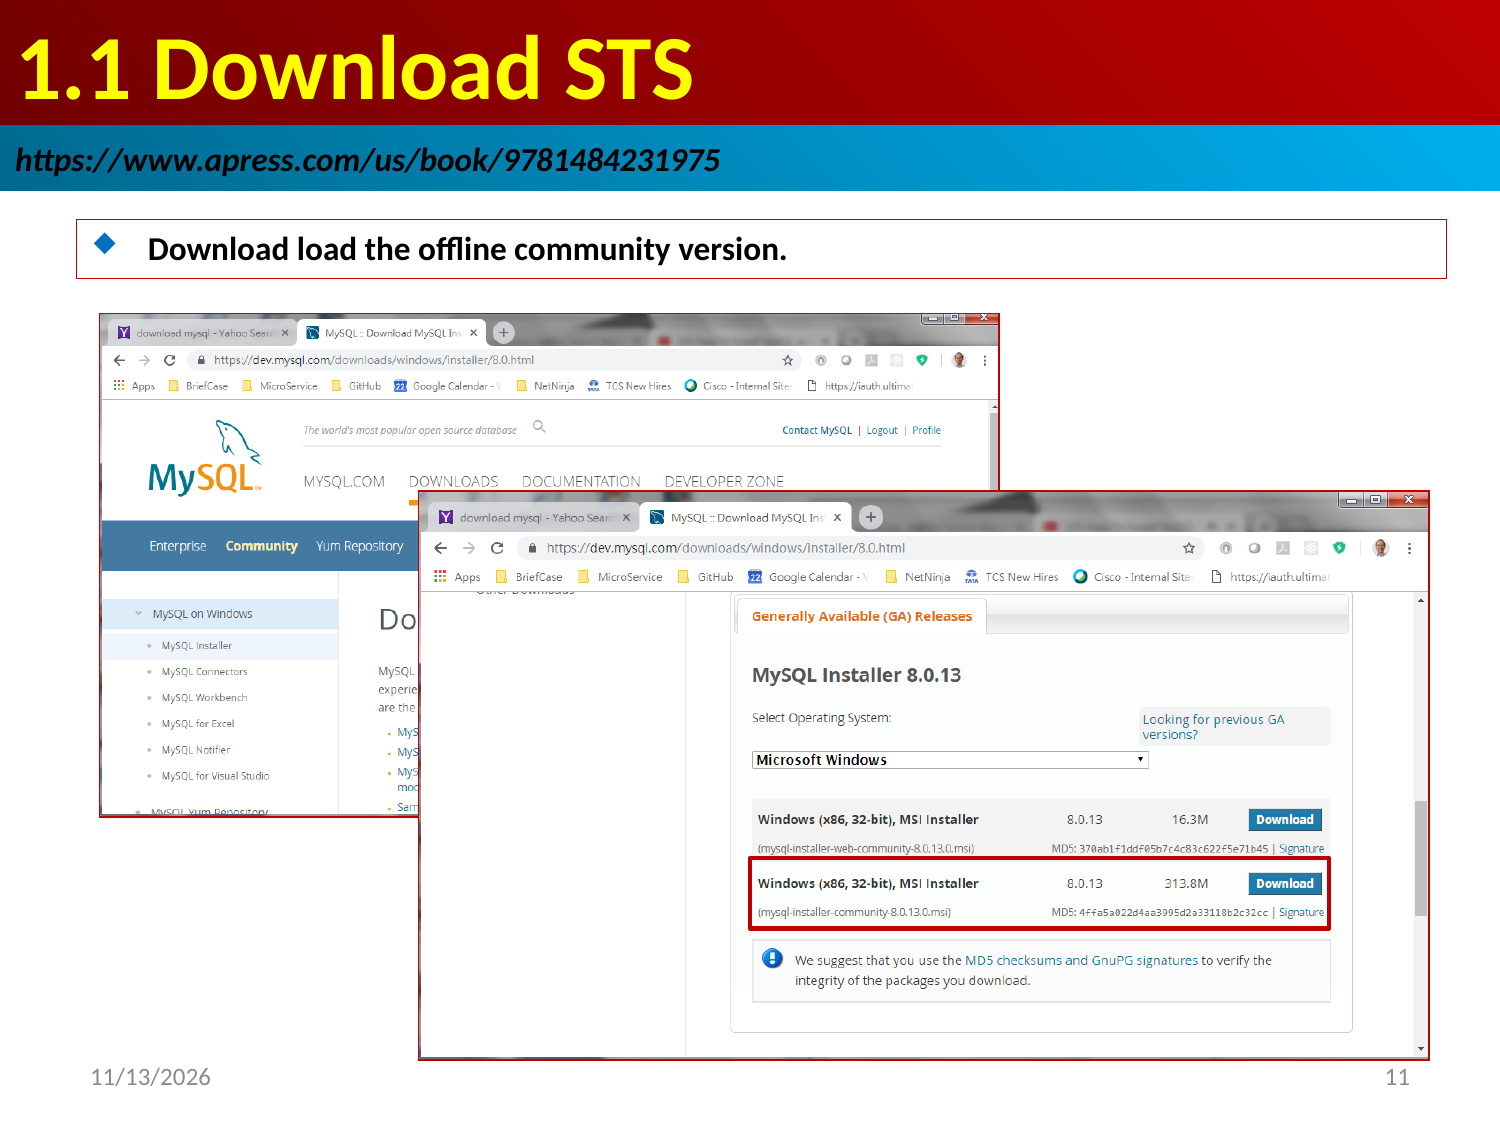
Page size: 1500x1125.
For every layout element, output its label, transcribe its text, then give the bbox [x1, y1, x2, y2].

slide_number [75, 1042, 425, 1109]
subtitle Download load the offline community version. [76, 219, 1447, 279]
picture [100, 314, 1429, 1060]
text_box https://www.apress.com/us/book/9781484231975 [0, 125, 1500, 191]
title 1.1 Download STS [0, 0, 1500, 125]
slide_number 11 [1074, 1067, 1425, 1109]
